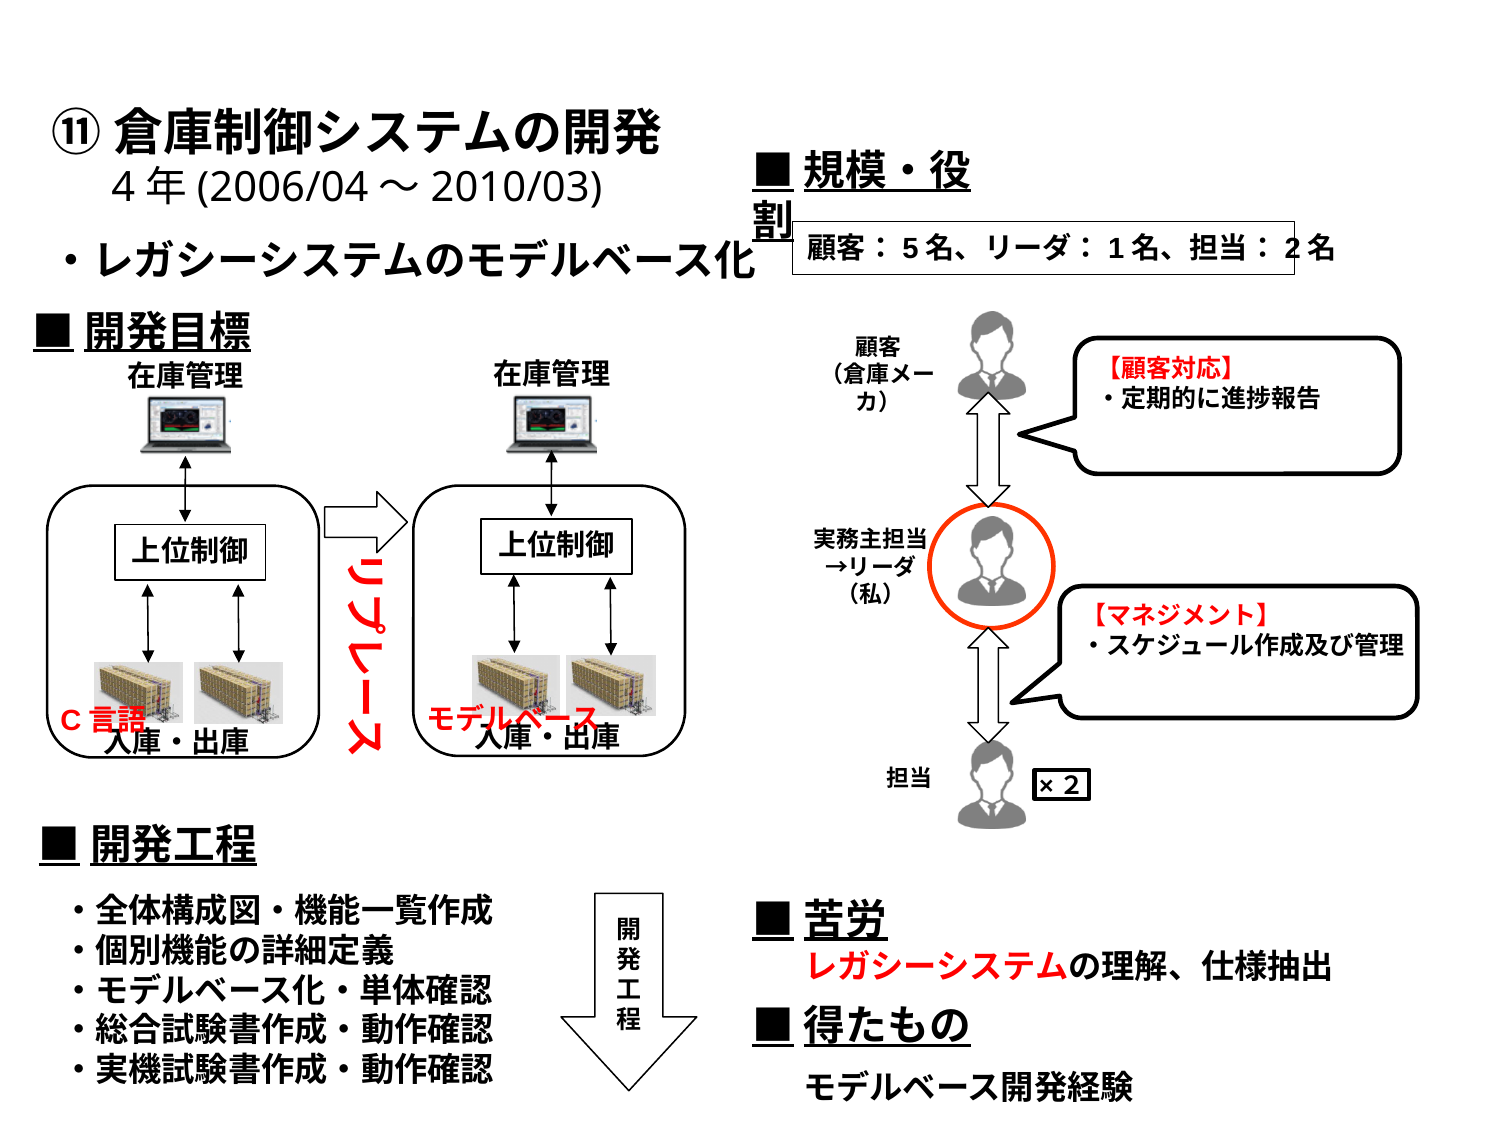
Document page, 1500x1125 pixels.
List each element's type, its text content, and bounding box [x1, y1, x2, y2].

text_box 上位制御 [115, 524, 266, 581]
text_box 【顧客対応】 ・定期的に進捗報告 [1019, 338, 1400, 474]
text_box C言語 [47, 485, 319, 758]
text_box [324, 491, 408, 553]
text_box ■規模・役割 [737, 136, 1027, 251]
text_box ■開発目標 [17, 296, 284, 353]
text_box 上位制御 [481, 518, 632, 575]
text_box 在庫管理 [478, 347, 618, 404]
picture [956, 516, 1027, 606]
text_box ×２ [1034, 770, 1090, 799]
text_box 実務主担当→リーダ（私） [801, 516, 941, 617]
text_box 開 発 工 程 [561, 893, 697, 1091]
text_box [966, 408, 1010, 508]
text_box ⑪倉庫制御システムの開発 4年(2006/04～2010/03) [11, 92, 703, 218]
picture [506, 386, 597, 456]
text_box リプレース [351, 539, 408, 770]
picture [194, 662, 284, 724]
text_box モデルベース [413, 485, 686, 756]
text_box ■開発工程 [23, 810, 260, 861]
text_box モデルベース開発経験 [755, 1058, 1403, 1123]
text_box ・全体構成図・機能一覧作成 ・個別機能の詳細定義 ・モデルベース化・単体確認 ・総合試験書作成・動作確認 ・実機試験書作成・動作確認 [45, 879, 681, 1102]
picture [956, 311, 1027, 401]
text_box [941, 504, 1054, 629]
picture [140, 387, 231, 457]
text_box ・レガシーシステムのモデルベース化 [35, 213, 721, 303]
text_box 【マネジメント】 ・スケジュール作成及び管理 [1011, 586, 1418, 718]
text_box ■得たもの [737, 991, 1027, 1057]
text_box 顧客 （倉庫メーカ） [789, 323, 967, 424]
picture [472, 655, 561, 717]
picture [566, 655, 656, 717]
text_box ■苦労 [737, 885, 1027, 950]
text_box 顧客：5名、リーダ：1名、担当：2名 [792, 221, 1295, 275]
text_box レガシーシステムの理解、仕様抽出 [755, 937, 1404, 997]
text_box 在庫管理 [112, 353, 252, 406]
text_box [967, 627, 1009, 738]
text_box 担当 [863, 754, 951, 801]
picture [956, 739, 1027, 830]
picture [94, 662, 183, 724]
